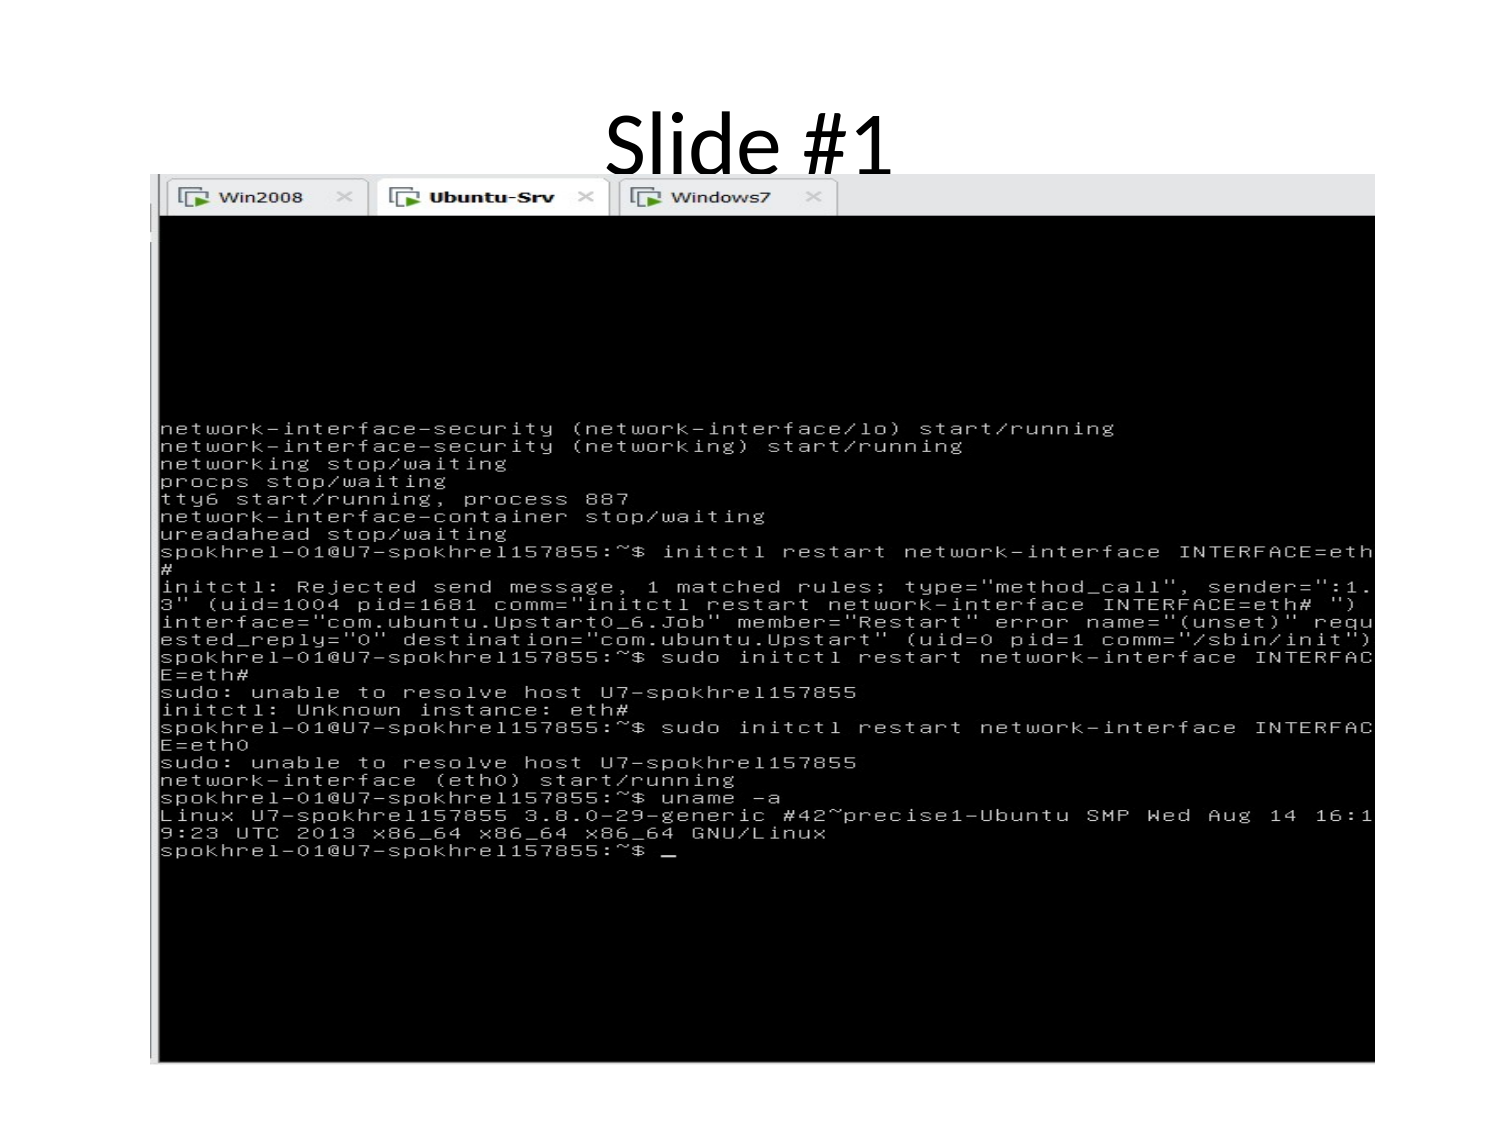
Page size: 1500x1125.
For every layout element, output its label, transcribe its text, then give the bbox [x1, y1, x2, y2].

picture [149, 174, 1376, 1065]
title Slide #1 [75, 45, 1425, 233]
